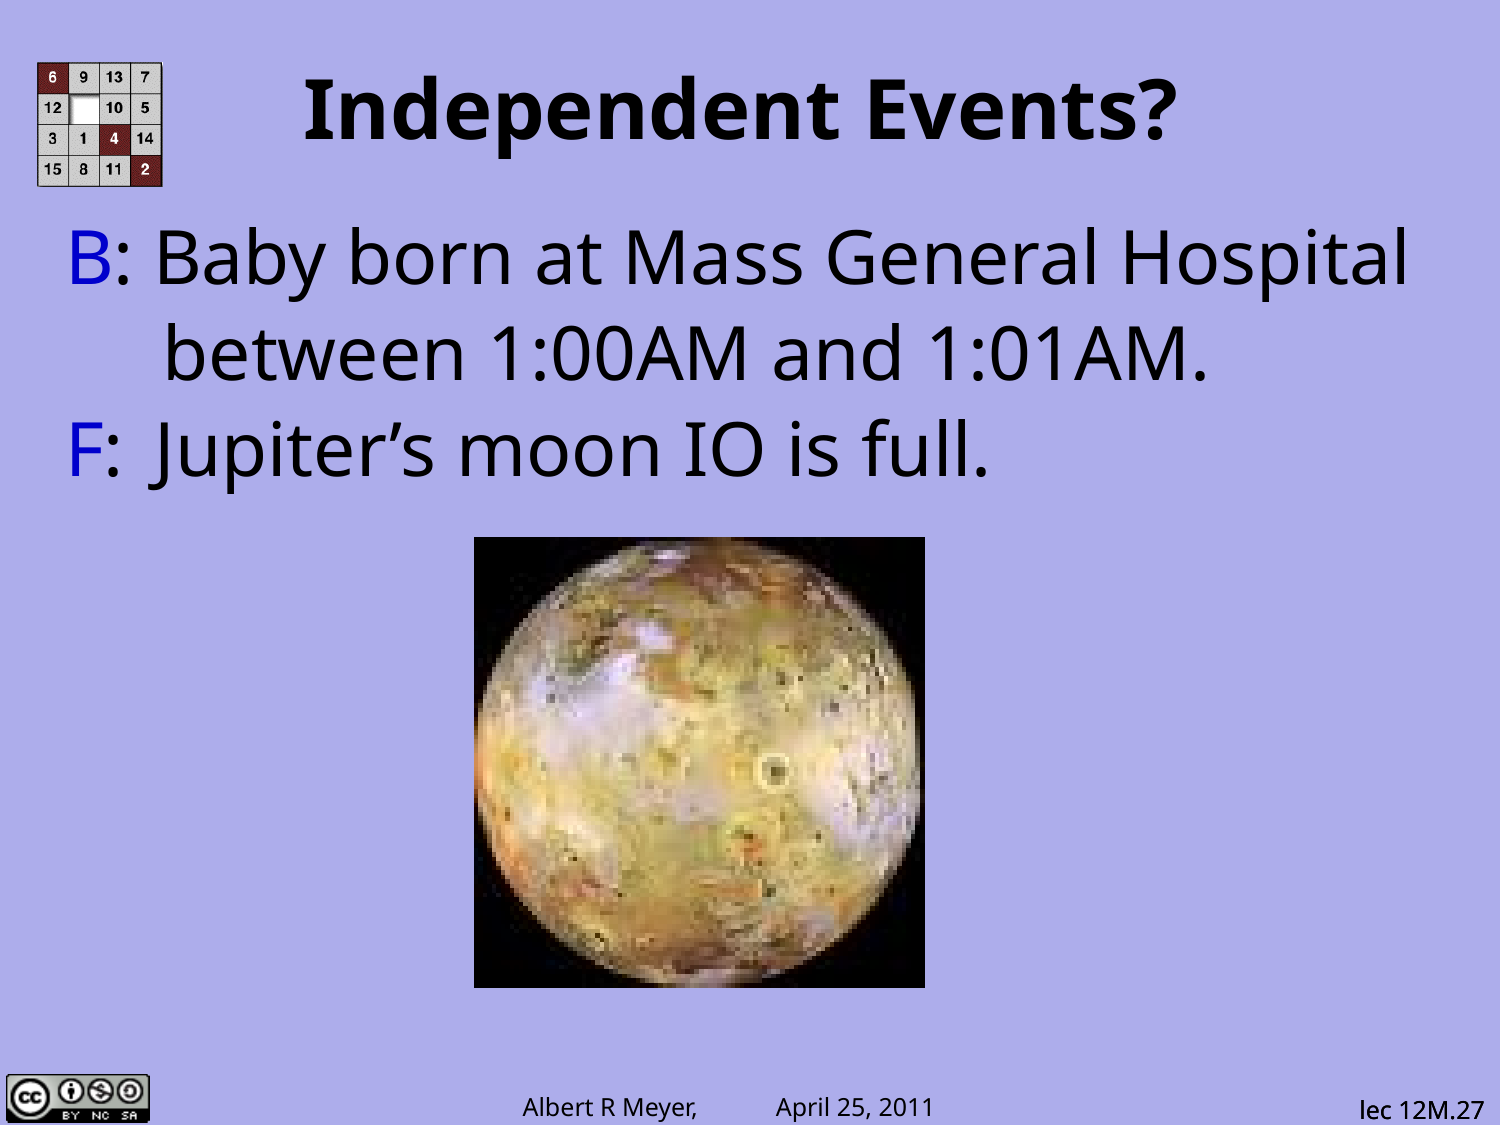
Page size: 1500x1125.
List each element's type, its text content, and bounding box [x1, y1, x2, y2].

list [474, 537, 926, 988]
picture [6, 1074, 150, 1123]
list B: Baby born at Mass General Hospital between 1:00AM and 1:01AM. F: Jupiter’s moon IO is full. [49, 212, 1500, 601]
text_box lec 12M.27 [1262, 1087, 1500, 1125]
picture [37, 62, 163, 187]
title Independent Events? [212, 37, 1288, 176]
